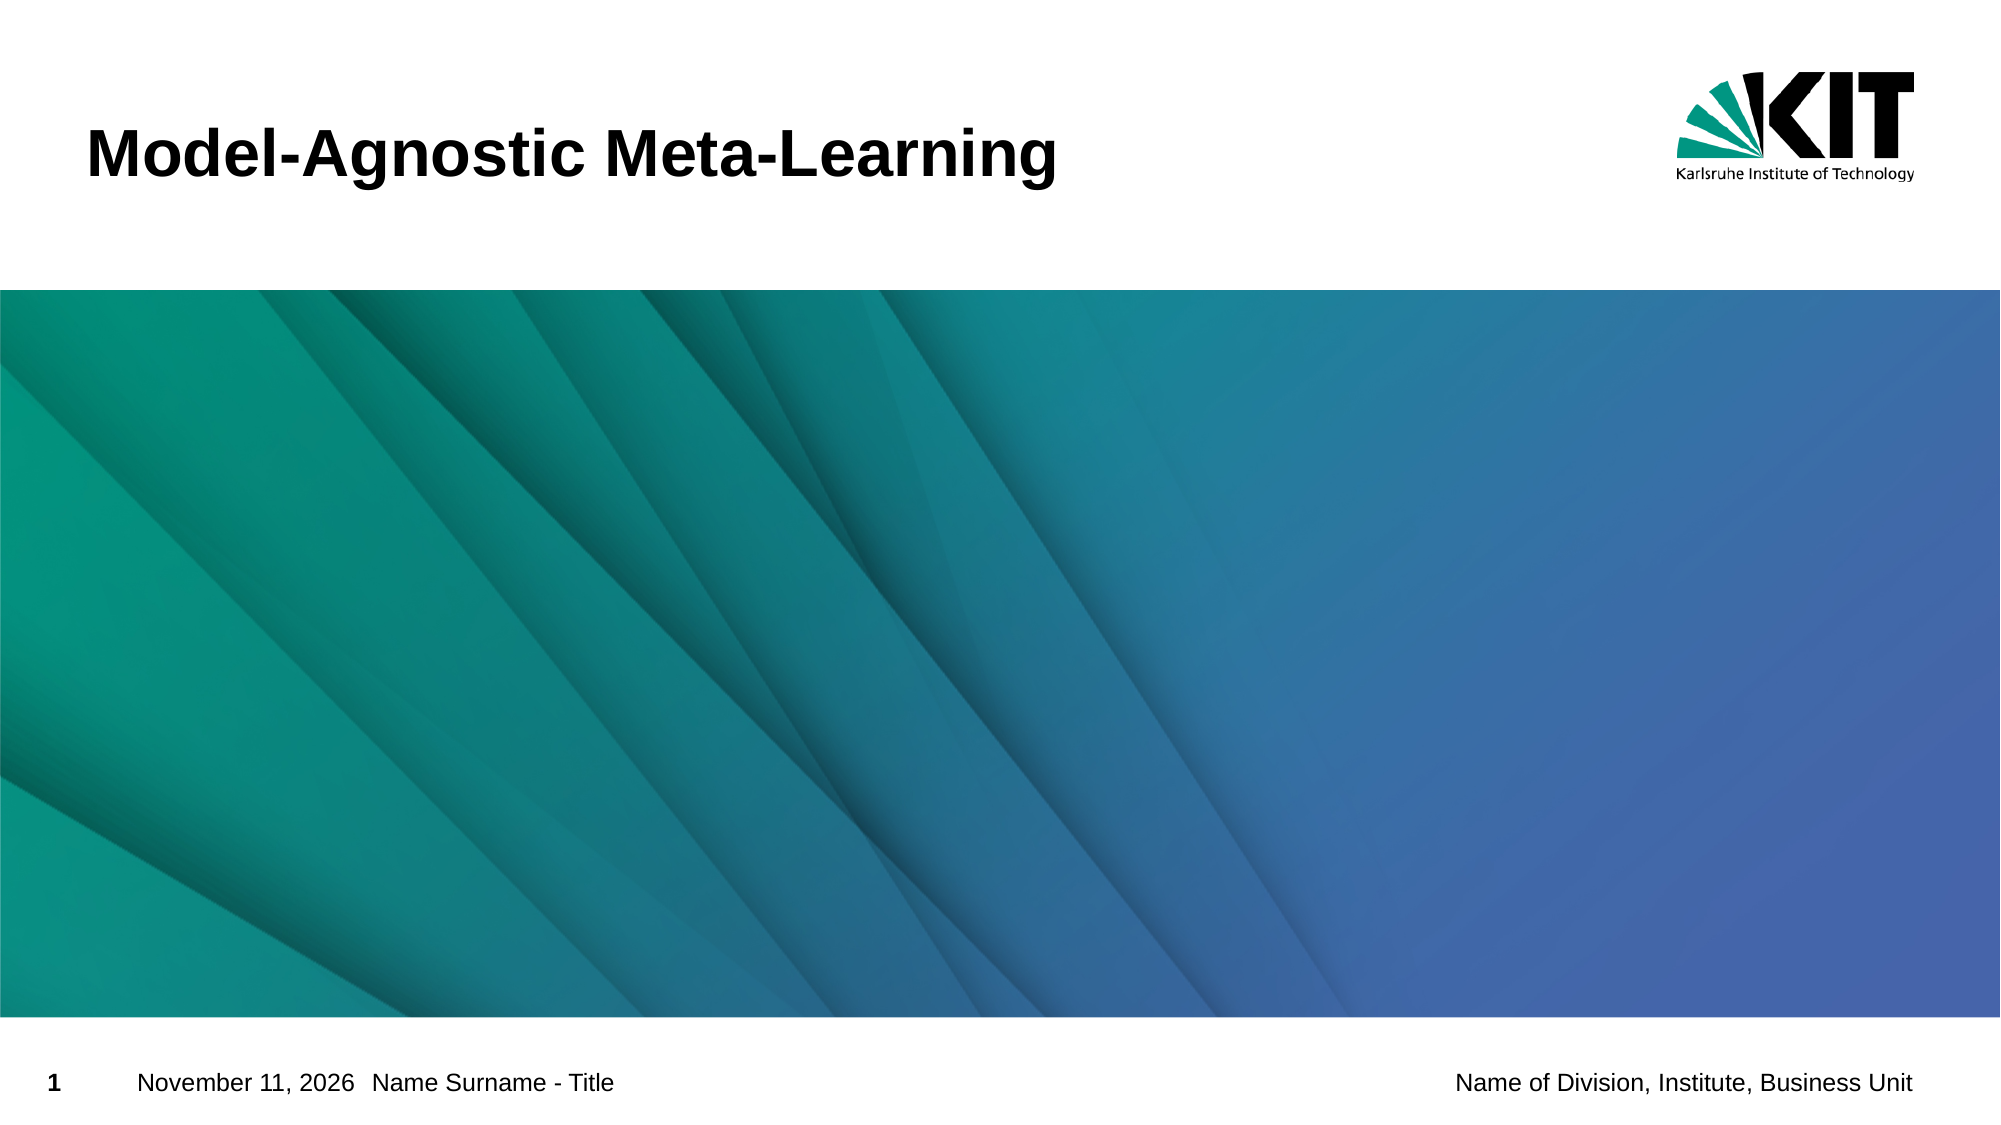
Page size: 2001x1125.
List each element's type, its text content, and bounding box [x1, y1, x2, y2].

title Model-Agnostic Meta-Learning [86, 64, 1589, 191]
picture [0, 290, 2000, 1017]
picture [1677, 72, 1914, 182]
slide_number 1 [47, 1038, 119, 1125]
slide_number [137, 1038, 362, 1125]
